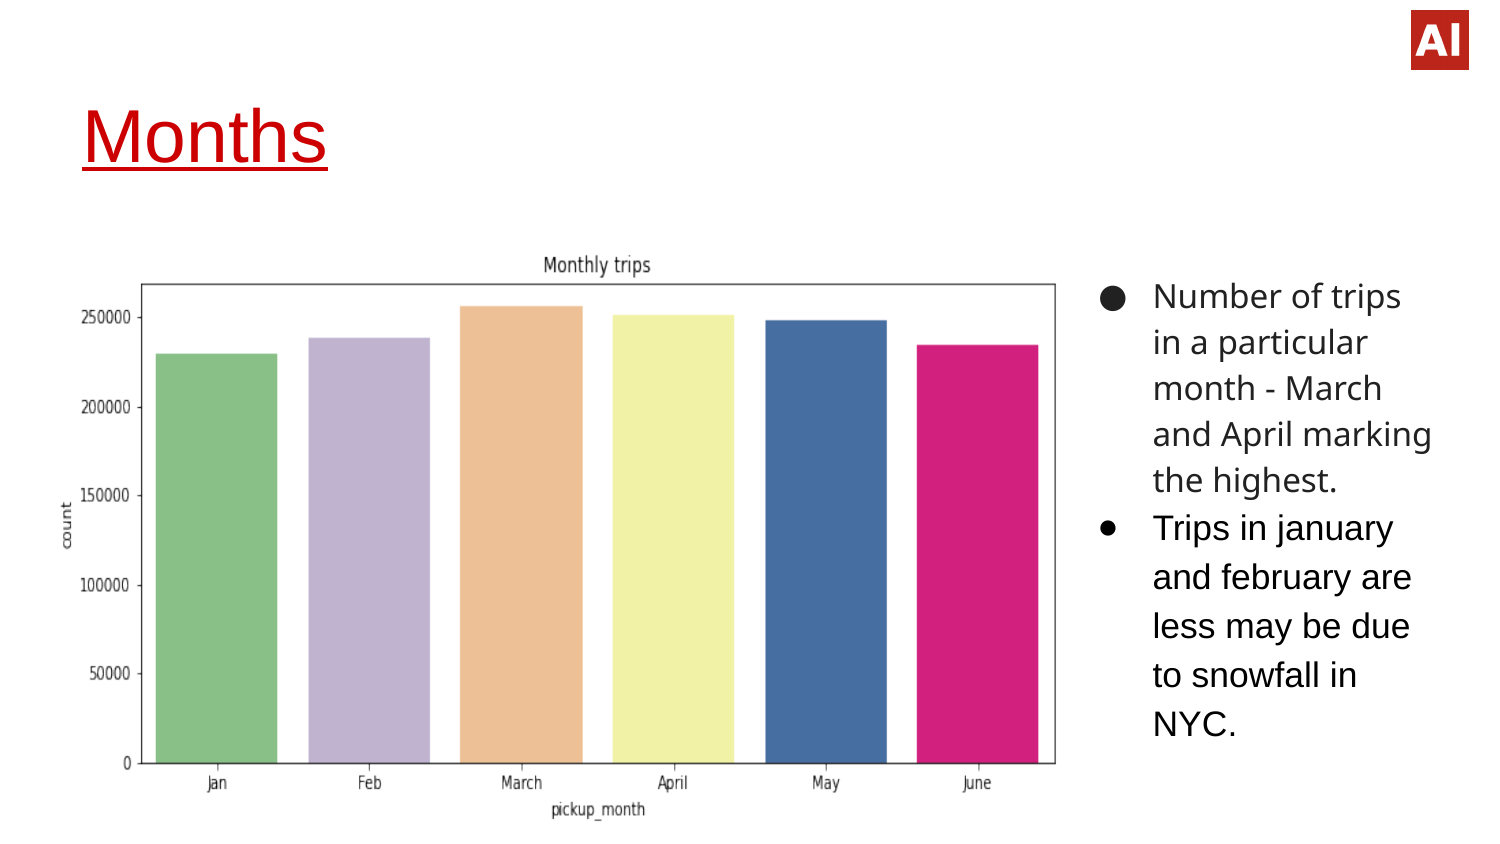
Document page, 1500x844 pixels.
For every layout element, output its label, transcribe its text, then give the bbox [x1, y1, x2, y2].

picture [50, 242, 1063, 832]
title Months [51, 72, 1449, 167]
list Number of trips in a particular month - March and April marking the highest. Trips in january and february are less may be due to snowfall in NYC. [1067, 254, 1449, 741]
picture [1411, 10, 1469, 70]
